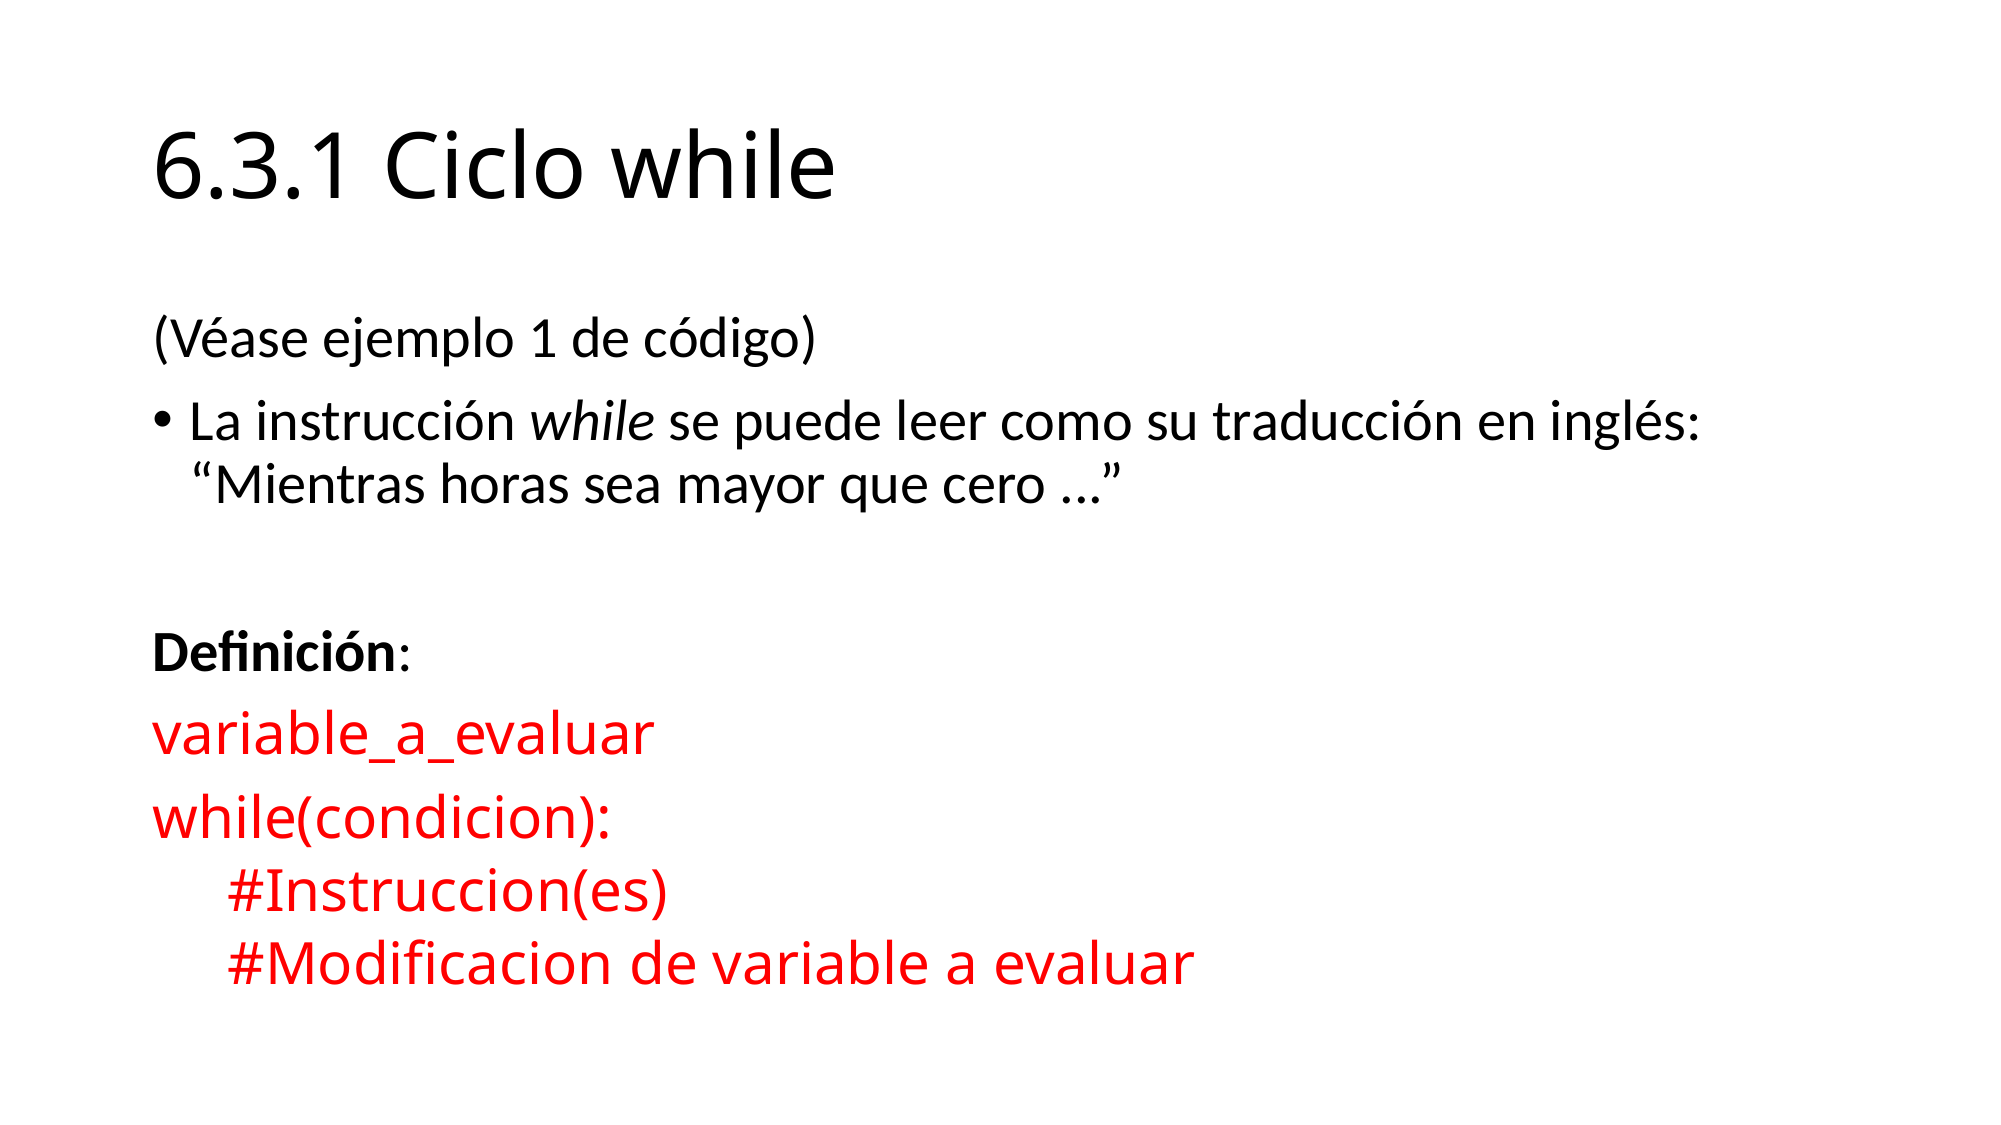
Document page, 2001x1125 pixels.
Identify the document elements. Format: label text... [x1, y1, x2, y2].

list (Véase ejemplo 1 de código) La instrucción while se puede leer como su traducción en inglés: “Mientras horas sea mayor que cero ...” Definición: variable_a_evaluar while(condicion): #Instruccion(es) #Modificacion de variable a evaluar [137, 299, 1863, 1014]
title 6.3.1 Ciclo while [137, 59, 1863, 278]
